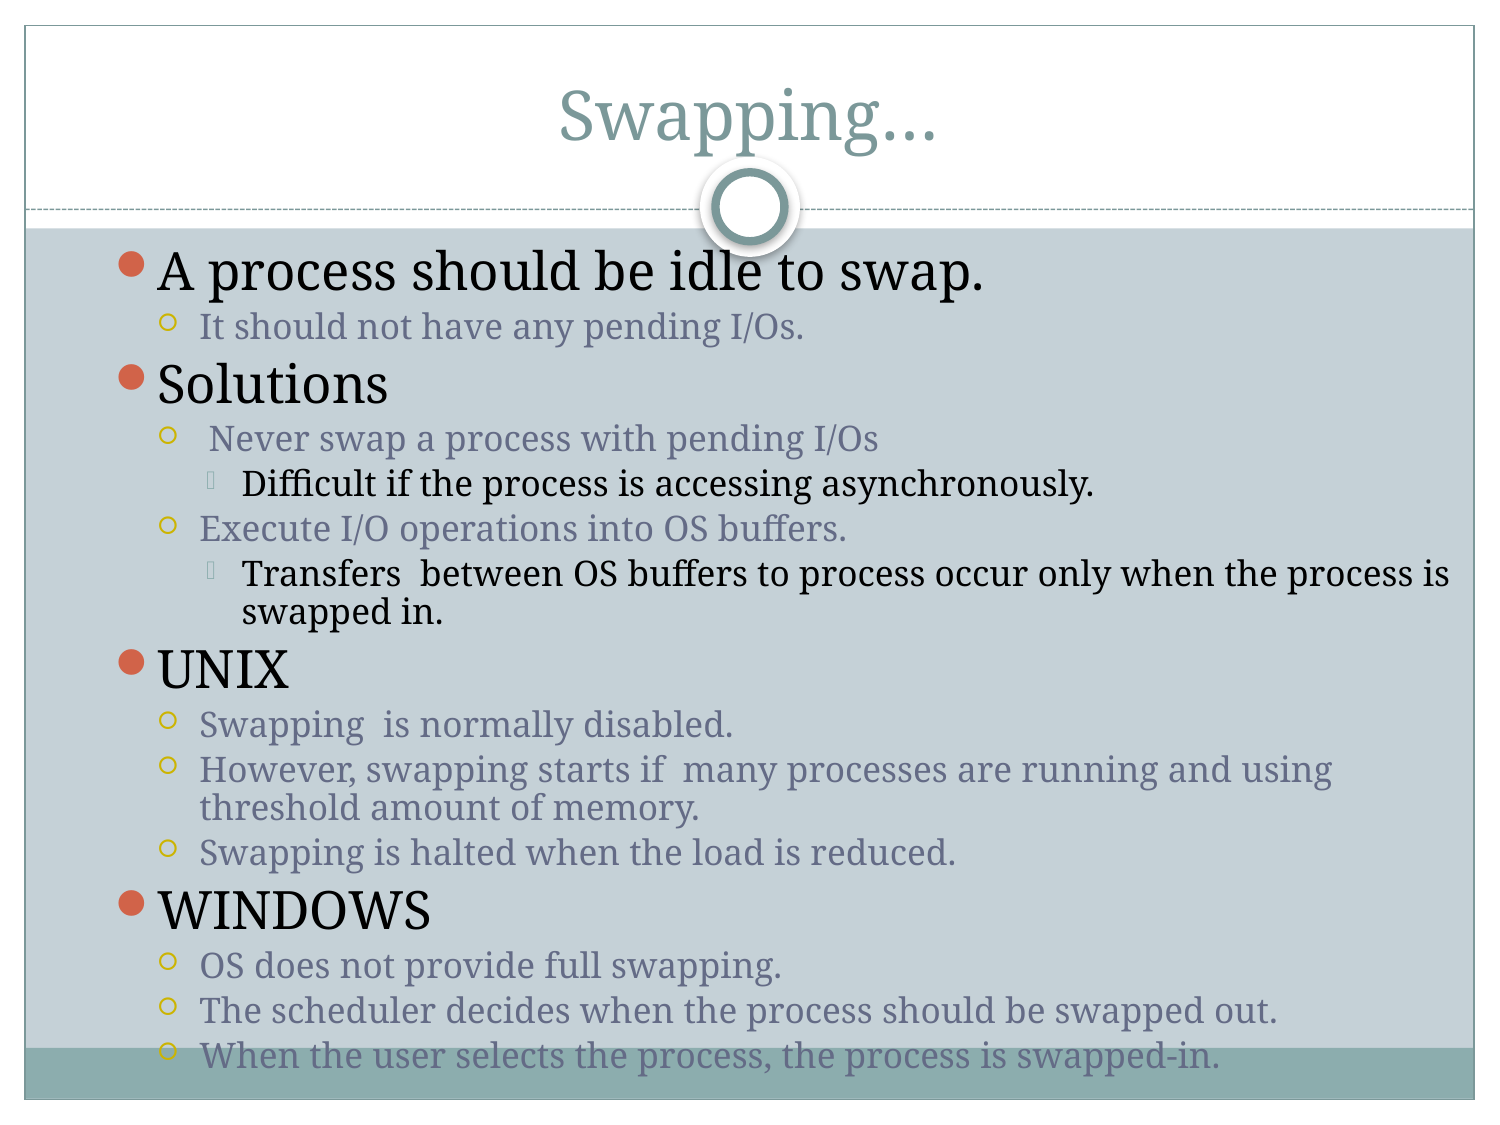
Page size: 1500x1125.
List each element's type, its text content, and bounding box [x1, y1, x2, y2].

title Swapping… [49, 37, 1450, 162]
list A process should be idle to swap. It should not have any pending I/Os. Solutions Never swap a process with pending I/Os Difficult if the process is accessing asynchronously. Execute I/O operations into OS buffers. Transfers between OS buffers to process occur only when the process is swapped in. UNIX Swapping is normally disabled. However, swapping starts if many processes are running and using threshold amount of memory. Swapping is halted when the load is reduced. WINDOWS OS does not provide full swapping. The scheduler decides when the process should be swapped out. When the user selects the process, the process is swapped-in. [99, 237, 1492, 1088]
